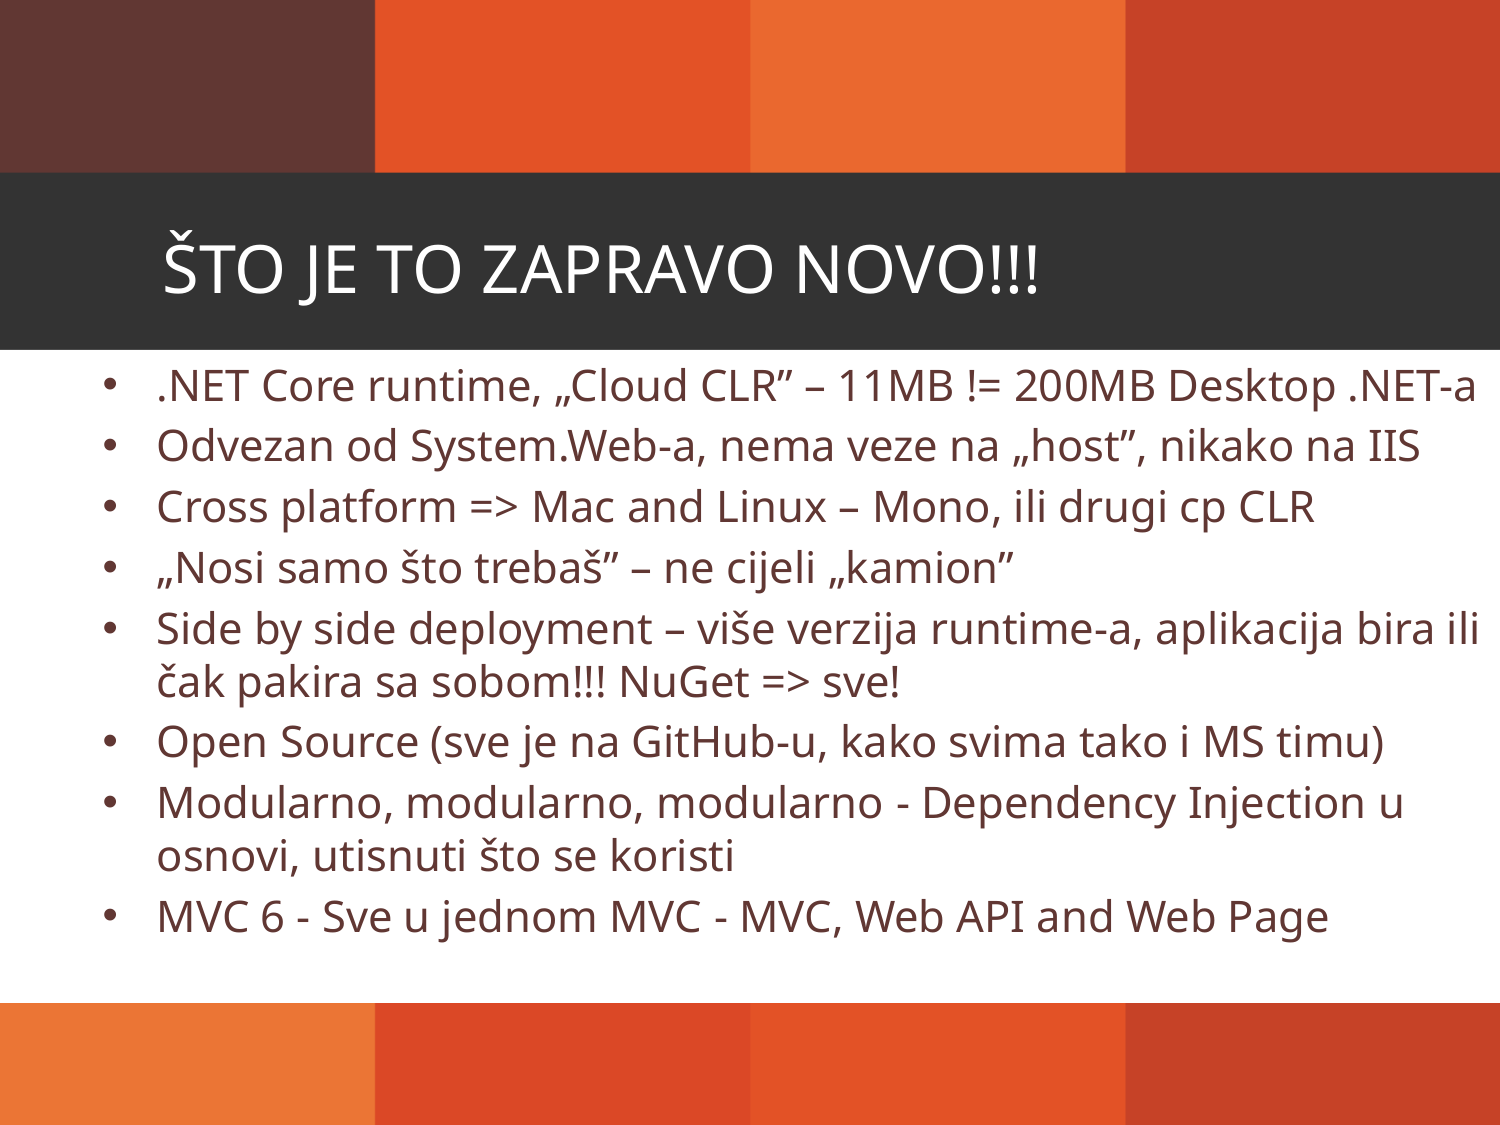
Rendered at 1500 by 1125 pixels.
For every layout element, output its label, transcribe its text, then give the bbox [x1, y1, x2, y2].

picture [0, 0, 1500, 172]
title Što je to zapravo novo!!! [0, 172, 1500, 349]
picture [0, 1003, 1500, 1125]
list .NET Core runtime, „Cloud CLR” – 11MB != 200MB Desktop .NET-a Odvezan od System.Web-a, nema veze na „host”, nikako na IIS Cross platform => Mac and Linux – Mono, ili drugi cp CLR „Nosi samo što trebaš” – ne cijeli „kamion” Side by side deployment – više verzija runtime-a, aplikacija bira ili čak pakira sa sobom!!! NuGet => sve! Open Source (sve je na GitHub-u, kako svima tako i MS timu) Modularno, modularno, modularno - Dependency Injection u osnovi, utisnuti što se koristi MVC 6 - Sve u jednom MVC - MVC, Web API and Web Page [0, 349, 1500, 1003]
